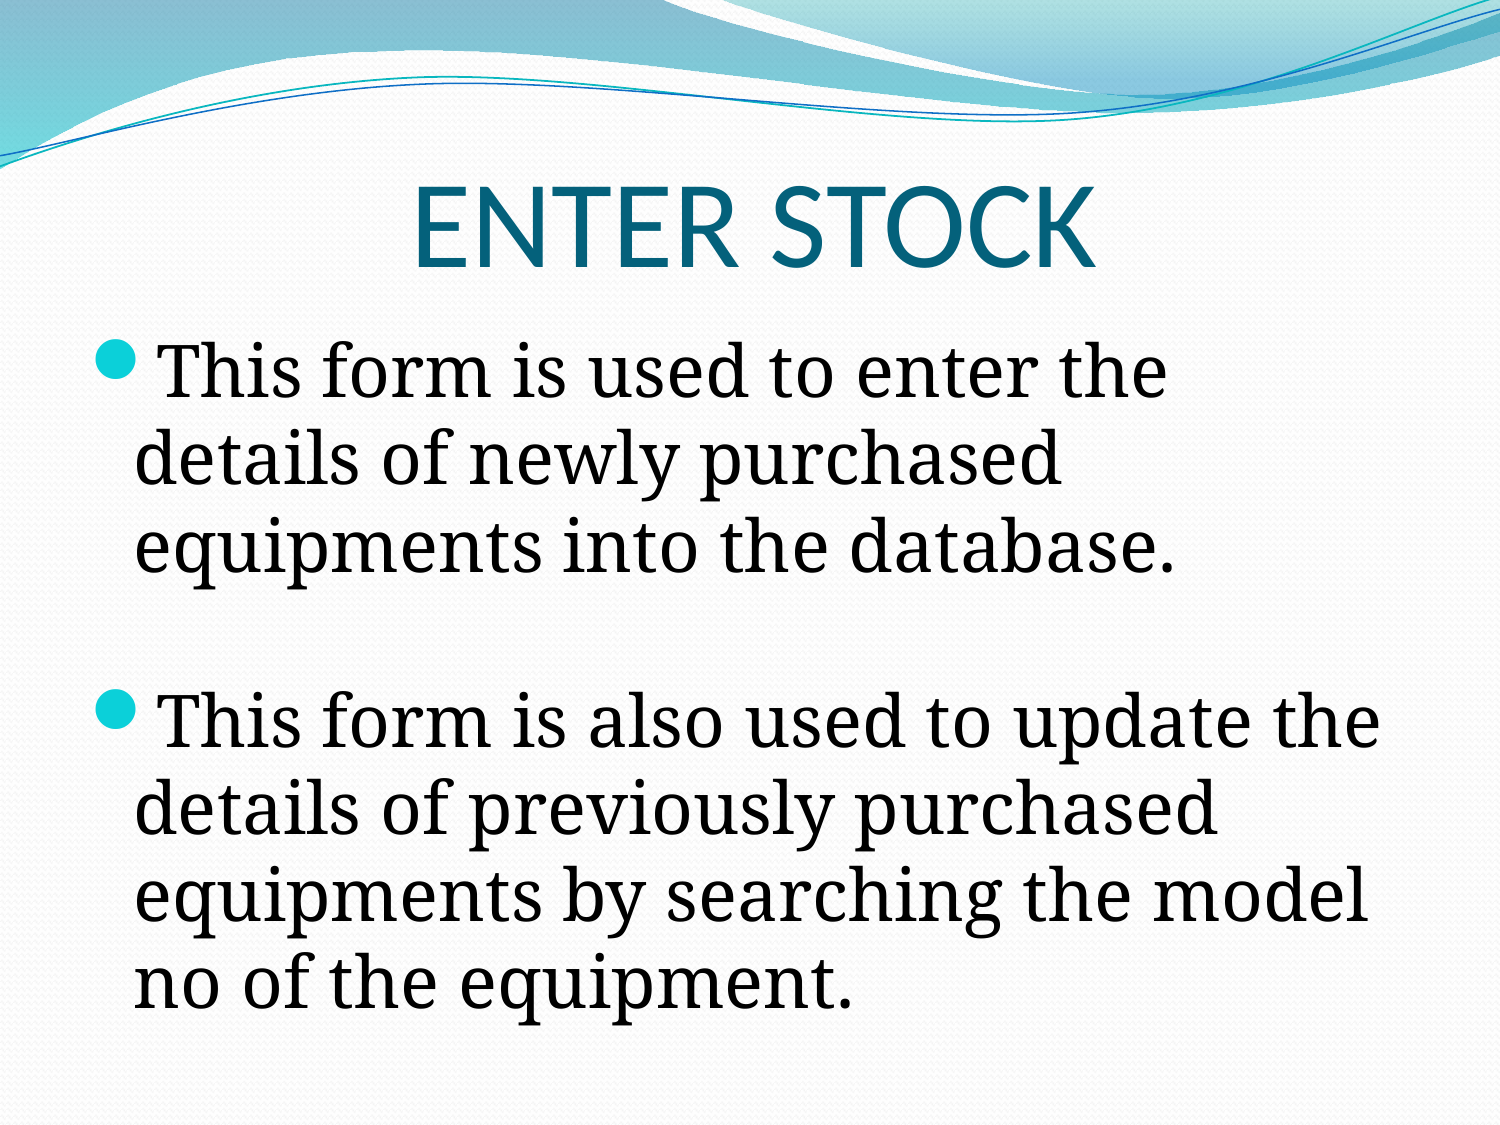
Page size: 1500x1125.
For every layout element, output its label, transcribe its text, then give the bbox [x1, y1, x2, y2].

list This form is used to enter the details of newly purchased equipments into the database. This form is also used to update the details of previously purchased equipments by searching the model no of the equipment. [75, 317, 1425, 1038]
title ENTER STOCK [410, 115, 1219, 293]
